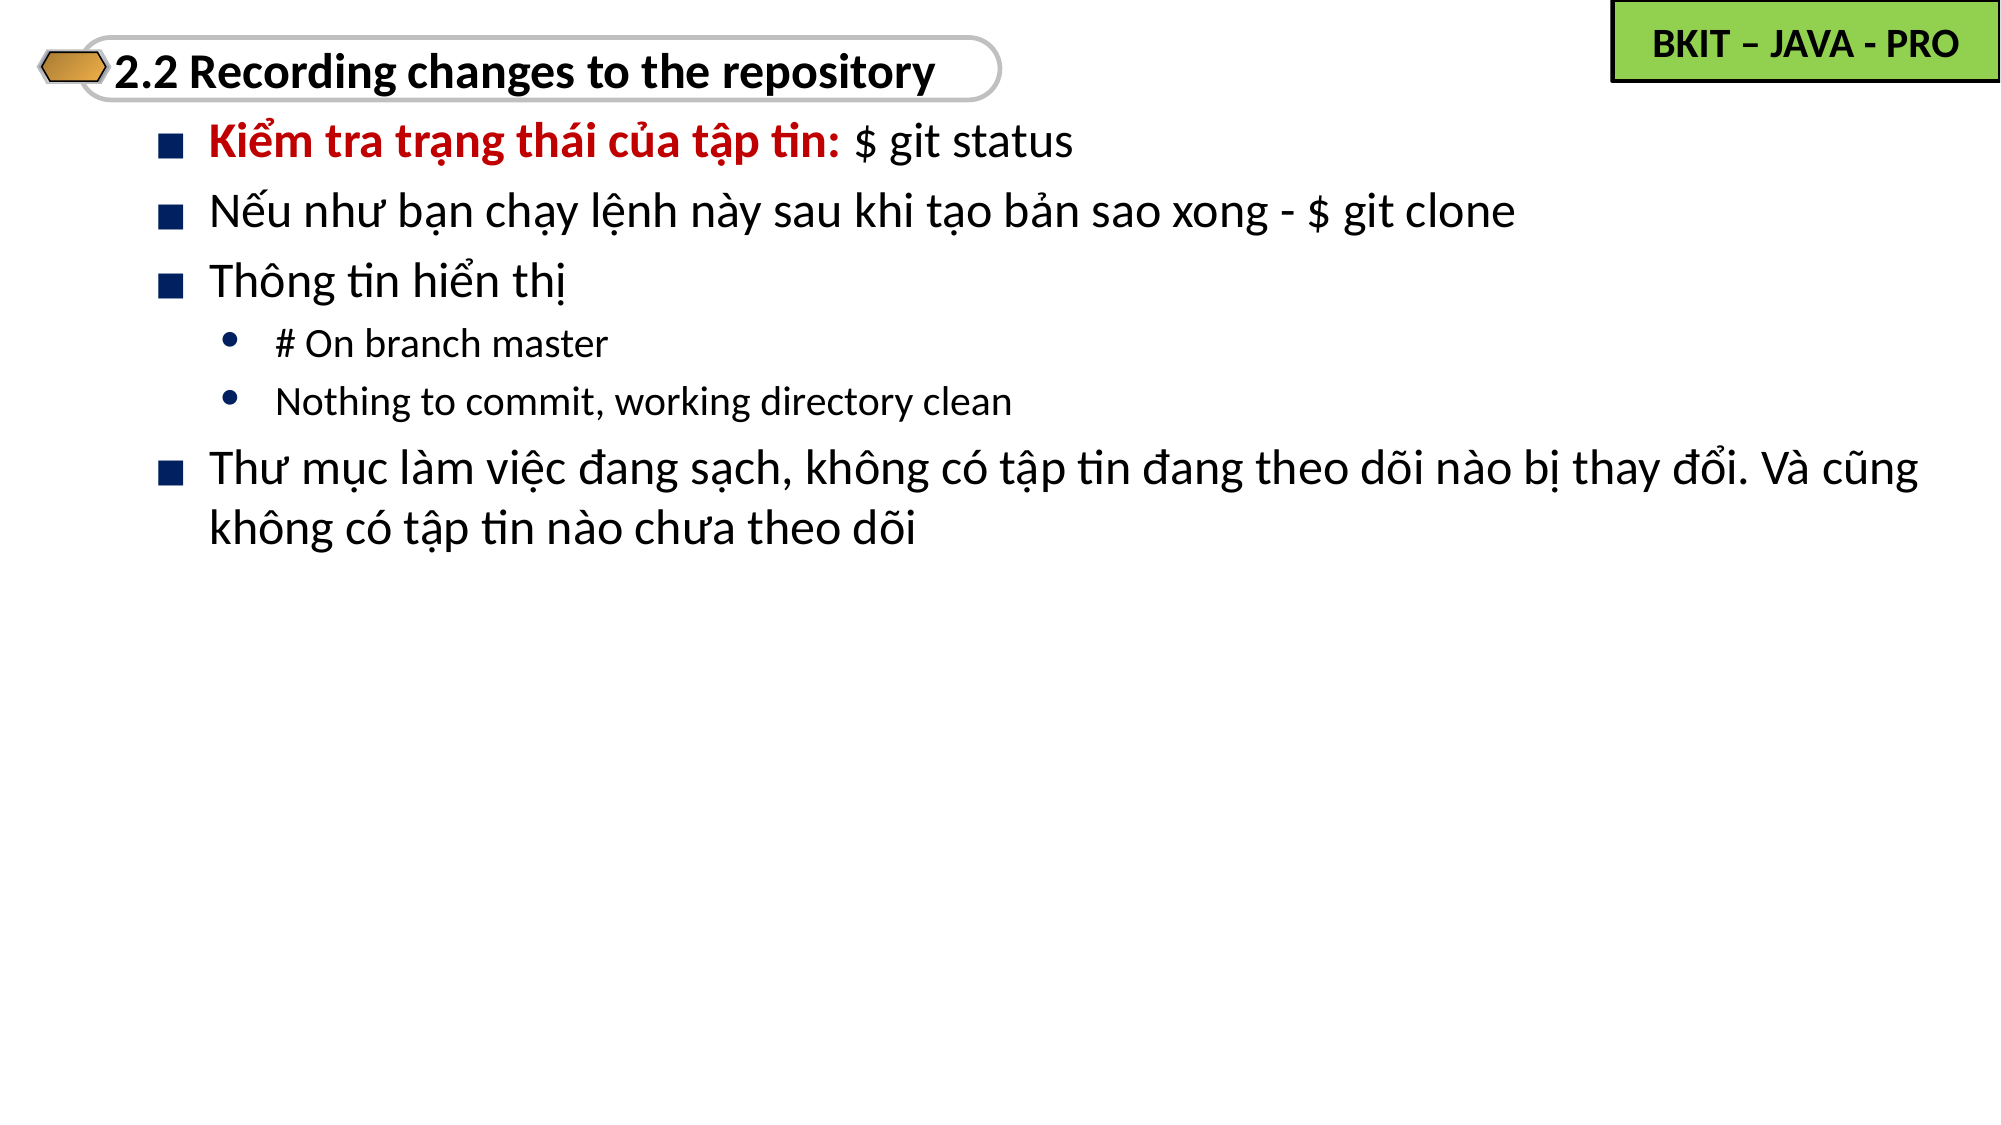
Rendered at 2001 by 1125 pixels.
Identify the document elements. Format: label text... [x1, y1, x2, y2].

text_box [37, 37, 1001, 101]
text_box Kiểm tra trạng thái của tập tin: $ git status Nếu như bạn chạy lệnh này sau khi tạo bản sao xong - $ git clone Thông tin hiển thị # On branch master Nothing to commit, working directory clean Thư mục làm việc đang sạch, không có tập tin đang theo dõi nào bị thay đổi. Và cũng không có tập tin nào chưa theo dõi [137, 99, 2000, 1085]
